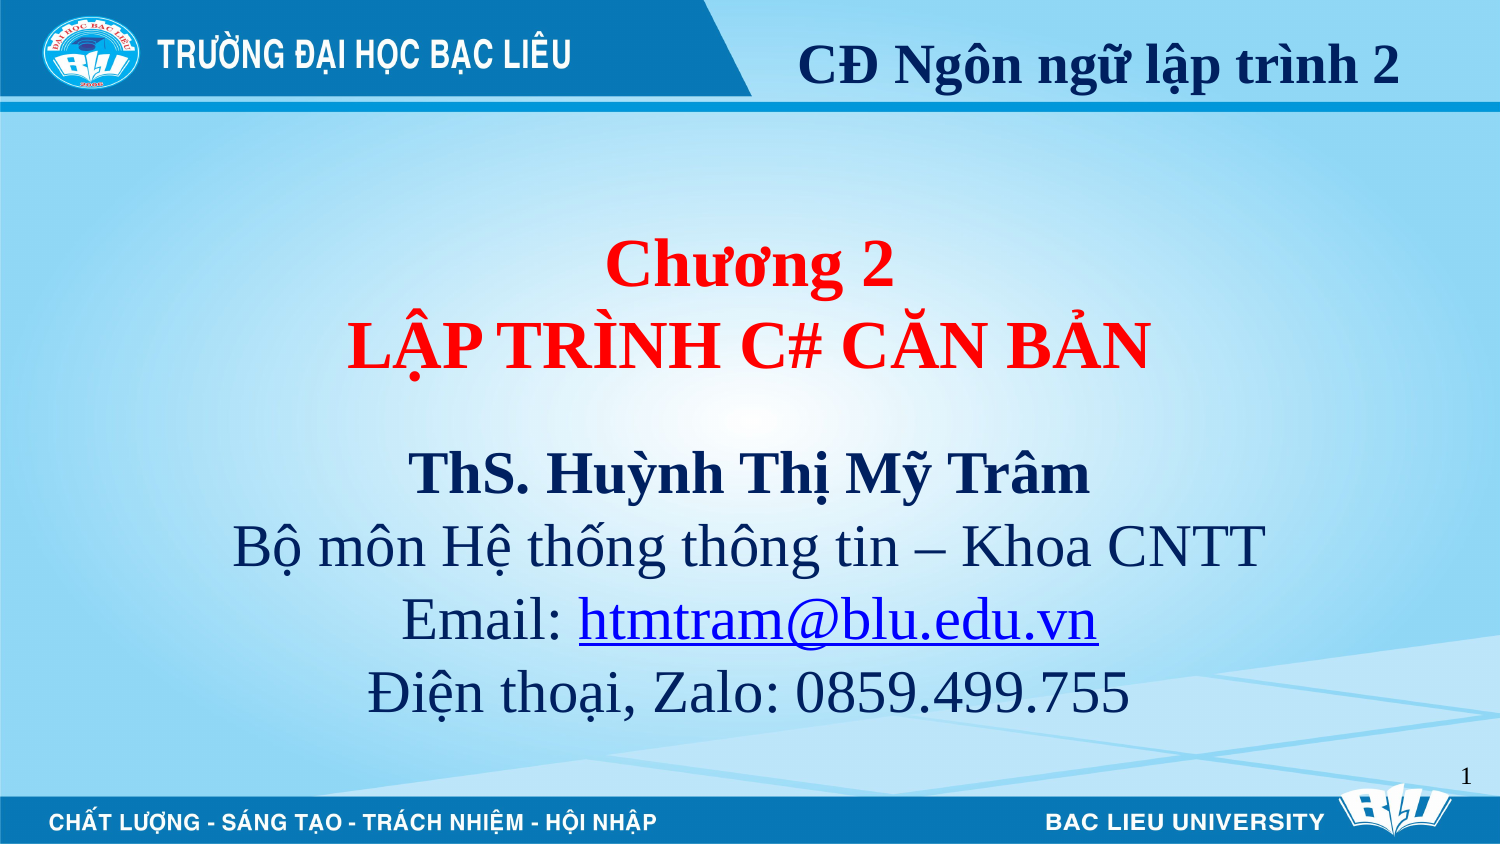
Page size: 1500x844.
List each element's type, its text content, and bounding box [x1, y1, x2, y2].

title Chương 2 LẬP TRÌNH C# CĂN BẢN [112, 209, 1388, 391]
slide_number 1 [1137, 751, 1488, 797]
picture [0, 112, 1500, 844]
subtitle ThS. Huỳnh Thị Mỹ Trâm Bộ môn Hệ thống thông tin – Khoa CNTT Email: htmtram@blu.edu.vn Điện thoại, Zalo: 0859.499.755 [112, 425, 1388, 735]
picture [0, 0, 1500, 101]
